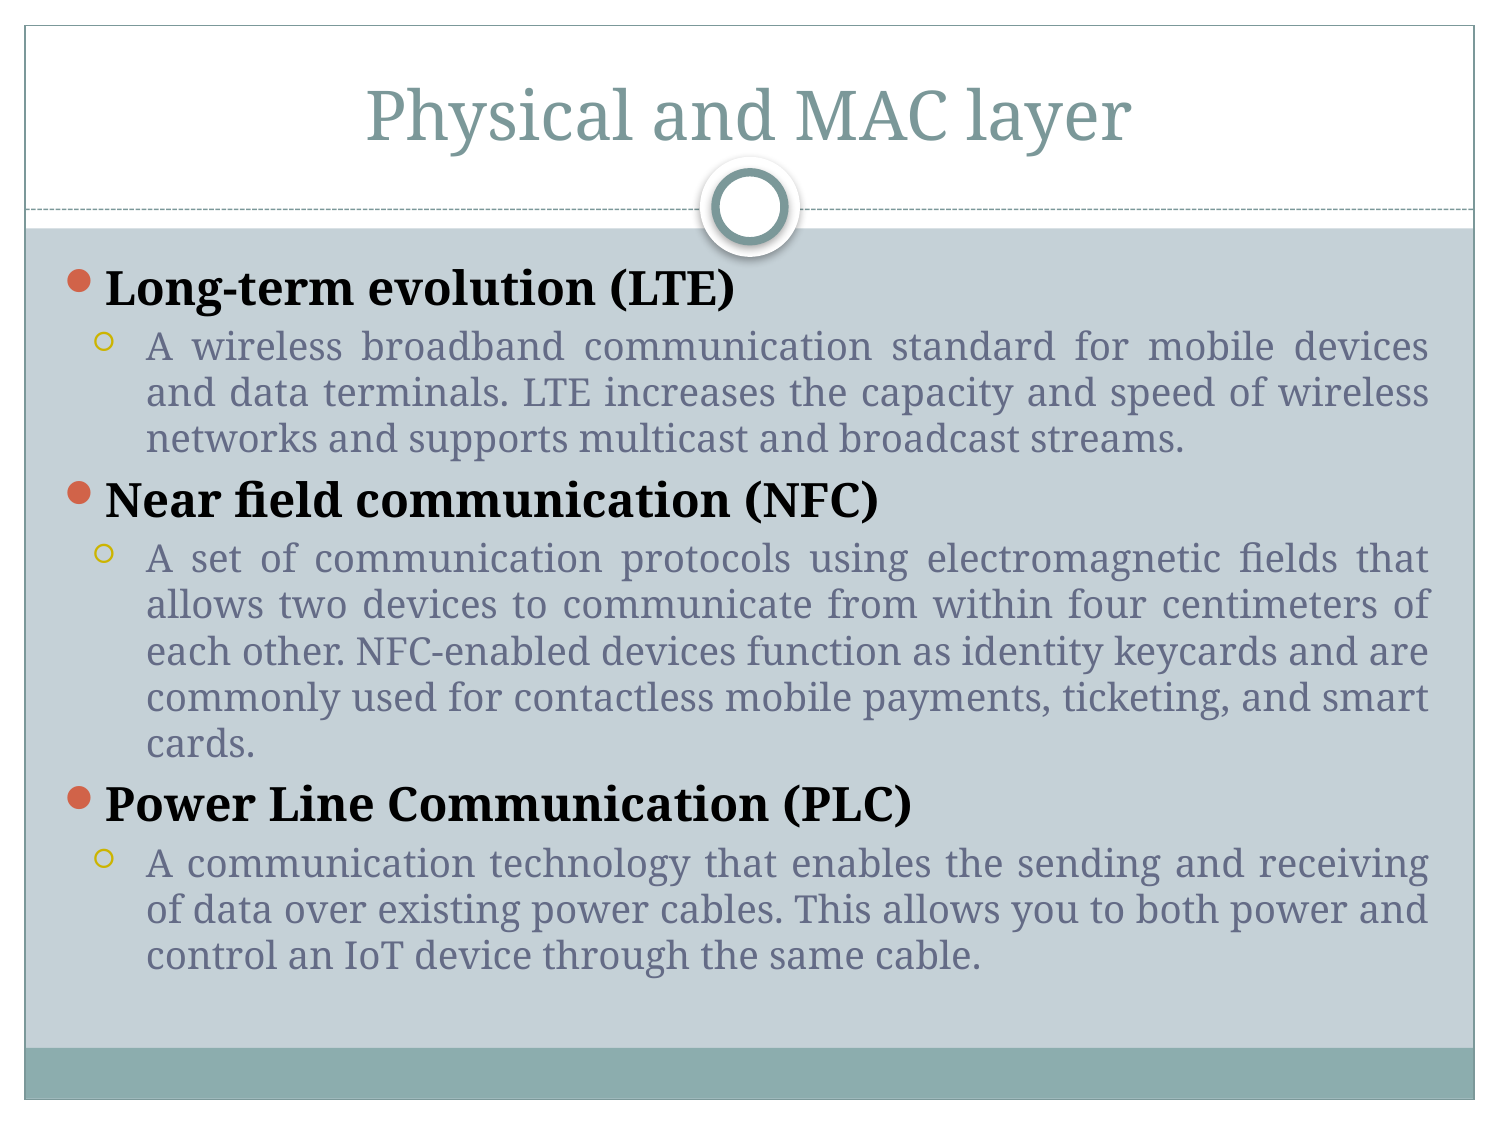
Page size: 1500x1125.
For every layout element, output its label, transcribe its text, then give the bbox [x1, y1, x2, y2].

list Long-term evolution (LTE) A wireless broadband communication standard for mobile devices and data terminals. LTE increases the capacity and speed of wireless networks and supports multicast and broadcast streams. Near field communication (NFC) A set of communication protocols using electromagnetic fields that allows two devices to communicate from within four centimeters of each other. NFC-enabled devices function as identity keycards and are commonly used for contactless mobile payments, ticketing, and smart cards. Power Line Communication (PLC) A communication technology that enables the sending and receiving of data over existing power cables. This allows you to both power and control an IoT device through the same cable. [49, 250, 1445, 1001]
title Physical and MAC layer [49, 37, 1450, 162]
